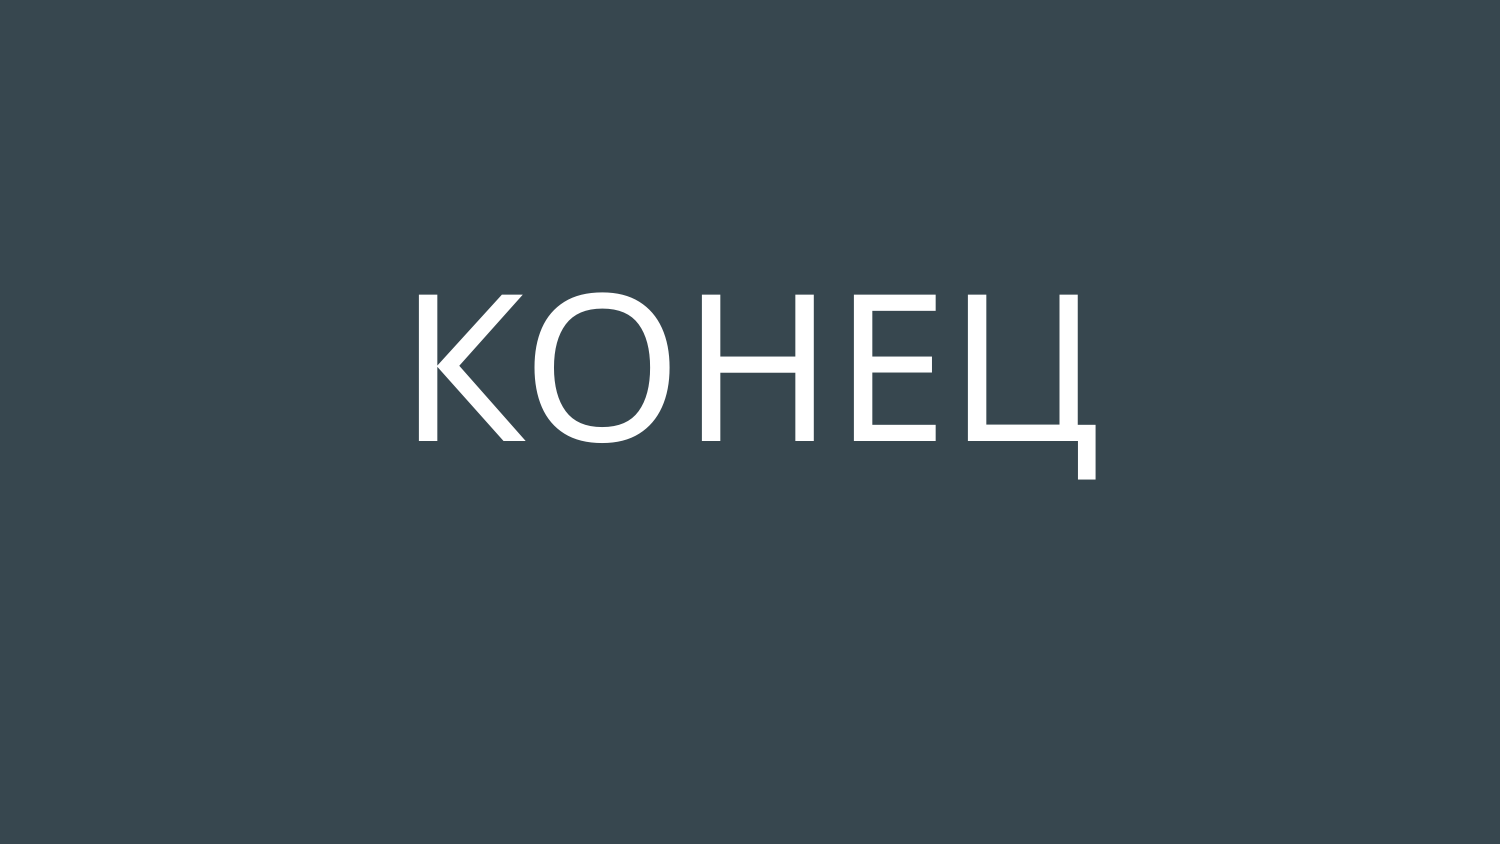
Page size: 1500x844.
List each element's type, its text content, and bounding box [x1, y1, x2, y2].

title КОНЕЦ [51, 205, 1449, 517]
